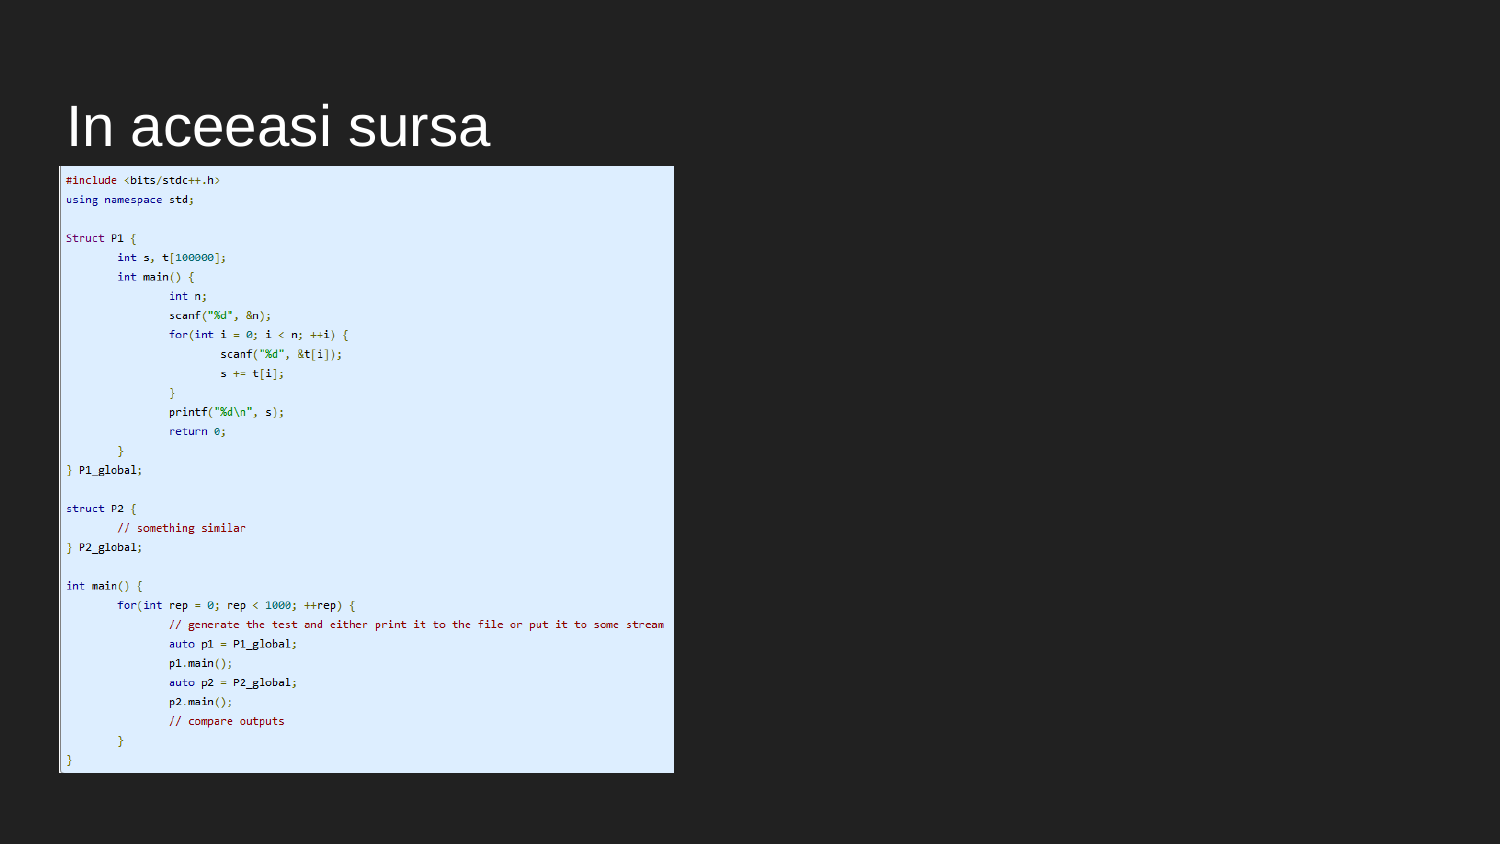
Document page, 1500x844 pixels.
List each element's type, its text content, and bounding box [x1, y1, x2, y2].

title In aceeasi sursa [51, 72, 1449, 167]
picture [59, 166, 674, 773]
